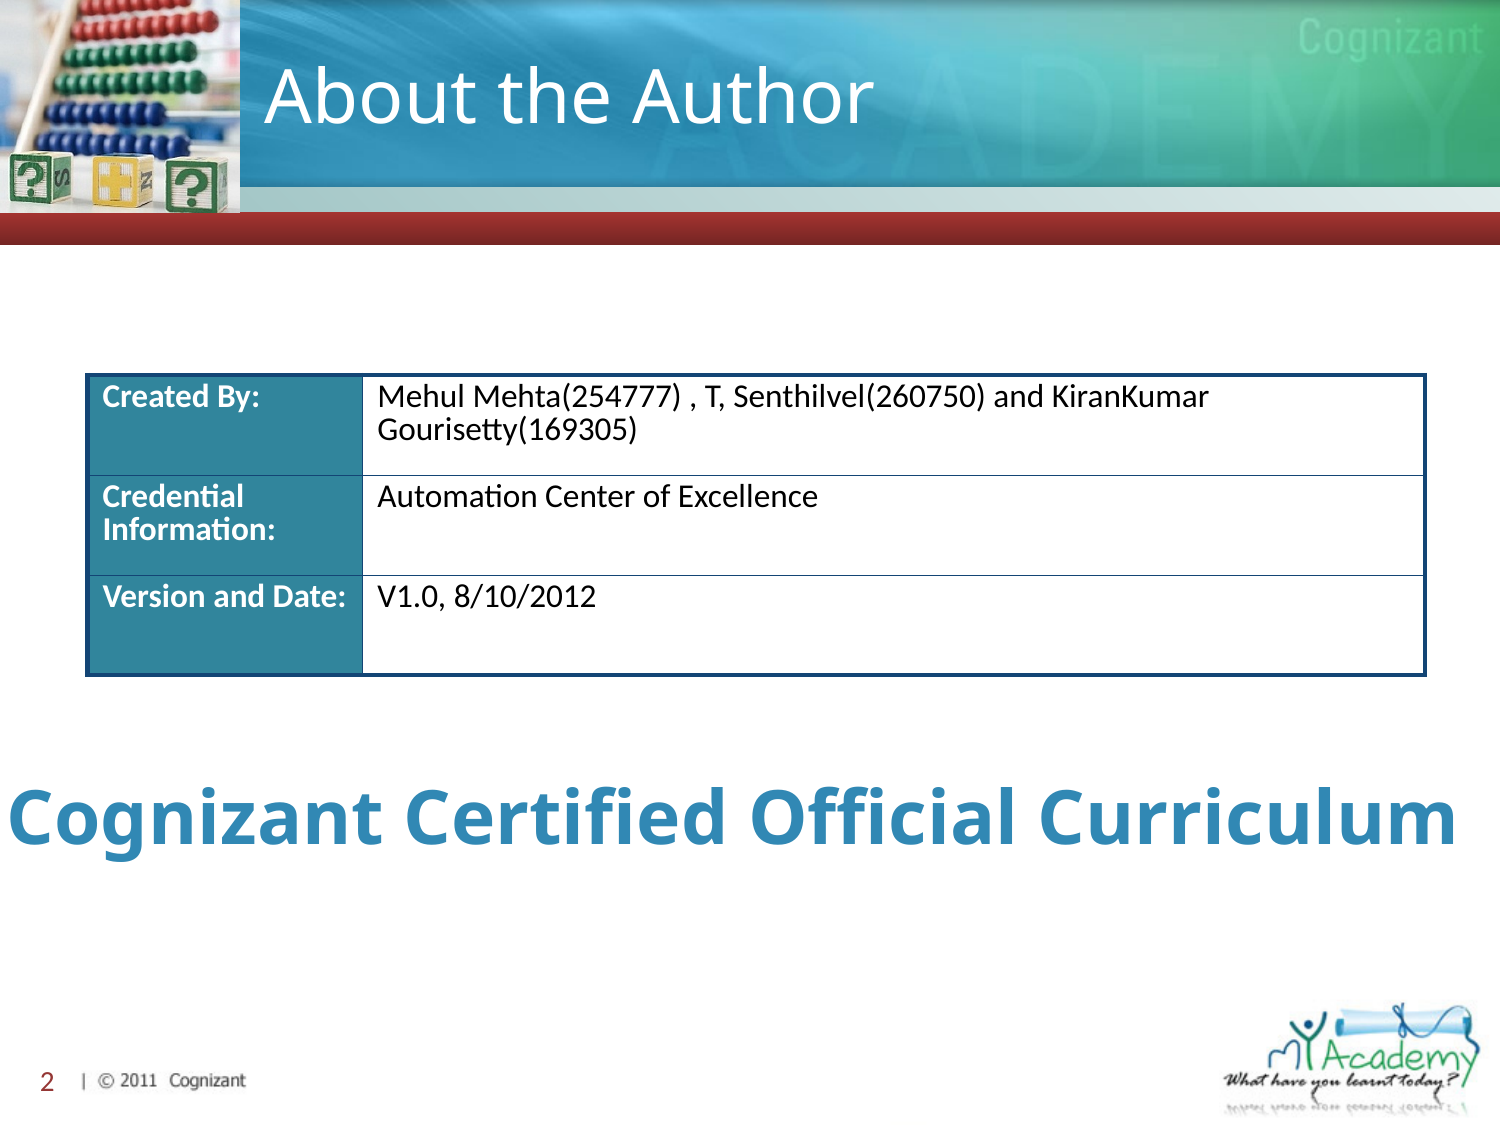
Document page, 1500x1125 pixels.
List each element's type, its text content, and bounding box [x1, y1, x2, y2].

table_header Mehul Mehta(254777) , T, Senthilvel(260750) and KiranKumar Gourisetty(169305) [363, 377, 1423, 475]
picture [0, 245, 1500, 1125]
slide_number 2 [24, 1054, 100, 1100]
table_cell Automation Center of Excellence [363, 476, 1423, 575]
table_cell V1.0, 8/10/2012 [363, 576, 1423, 673]
picture [0, 0, 1500, 213]
